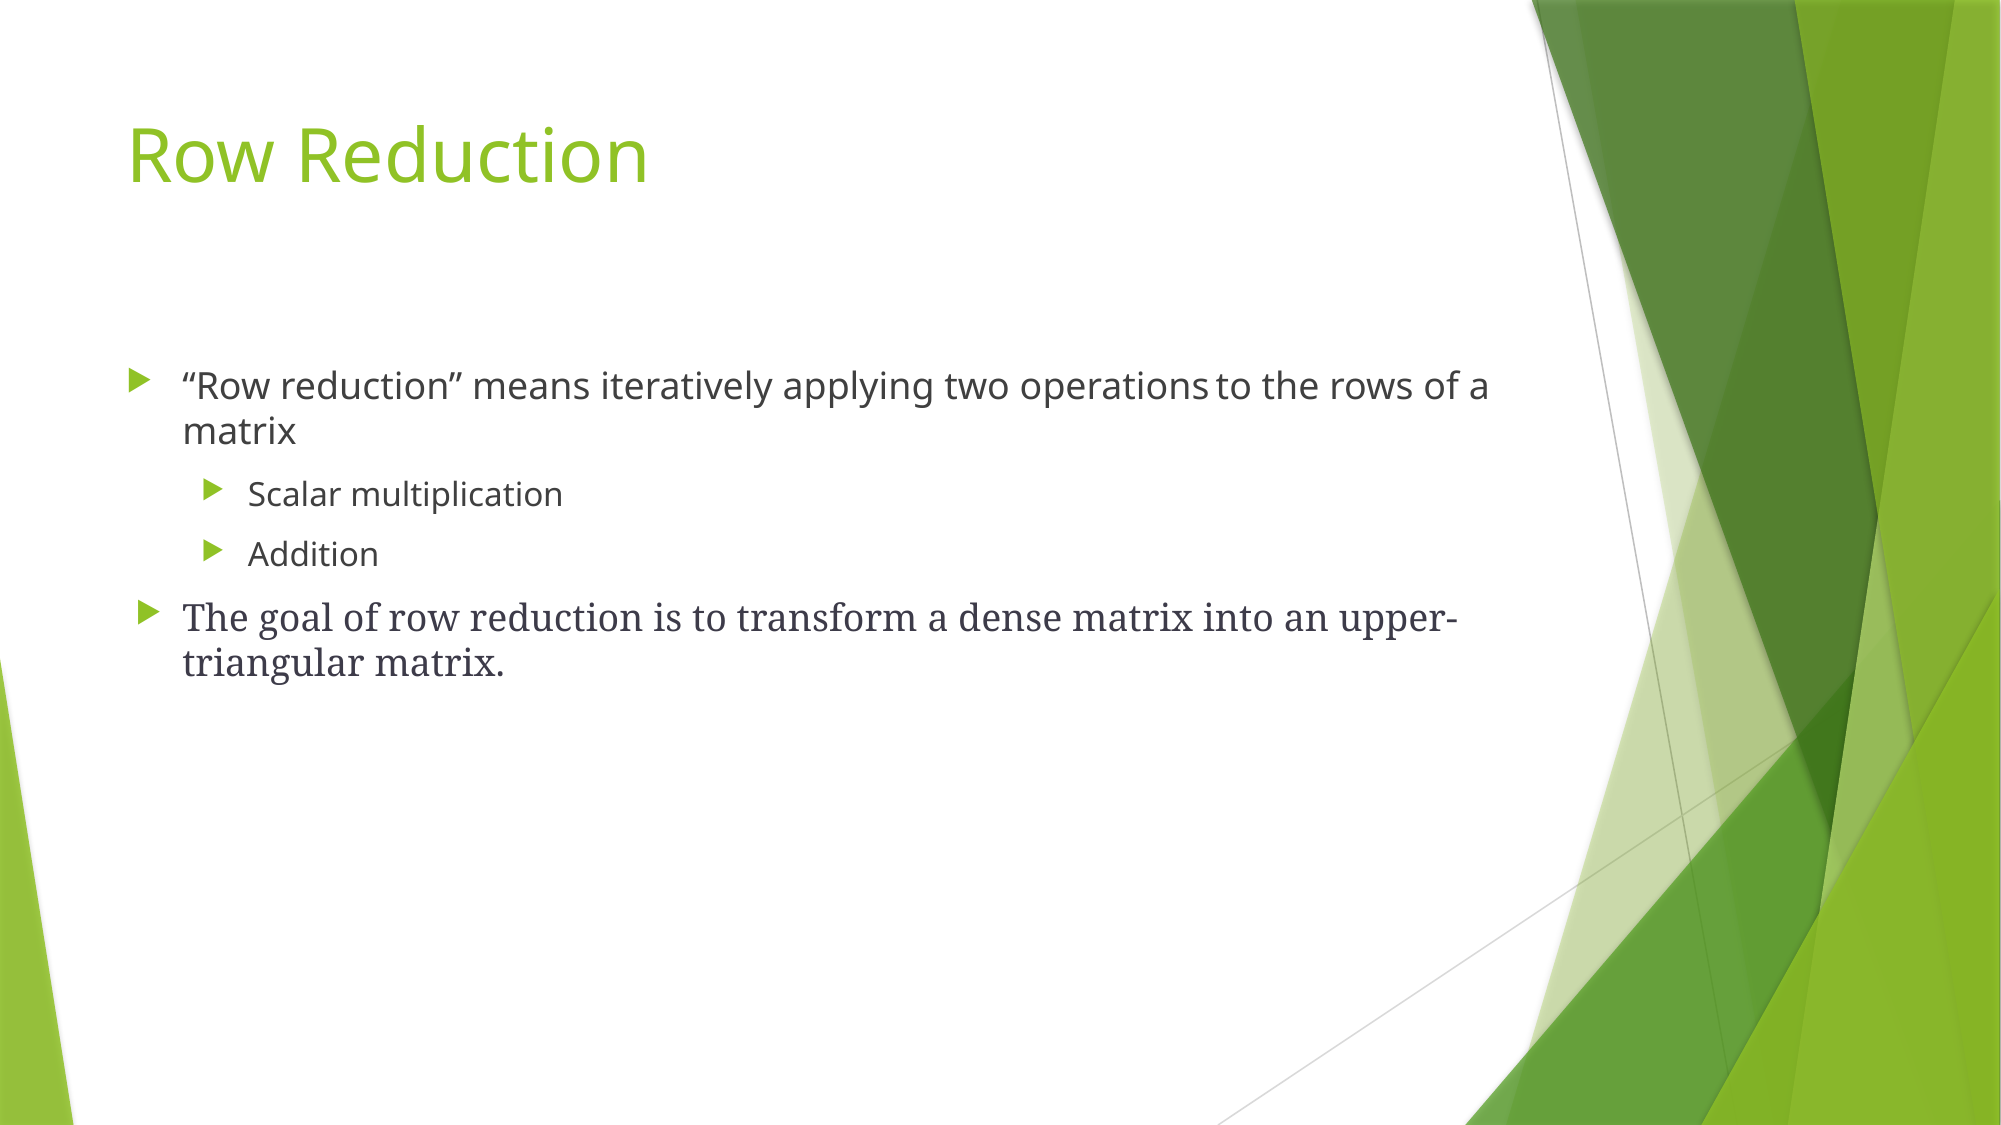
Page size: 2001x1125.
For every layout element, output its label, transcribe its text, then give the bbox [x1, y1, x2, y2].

title Row Reduction [111, 99, 1522, 317]
list “Row reduction” means iteratively applying two operations to the rows of a matrix Scalar multiplication Addition The goal of row reduction is to transform a dense matrix into an upper-triangular matrix. [111, 354, 1522, 992]
